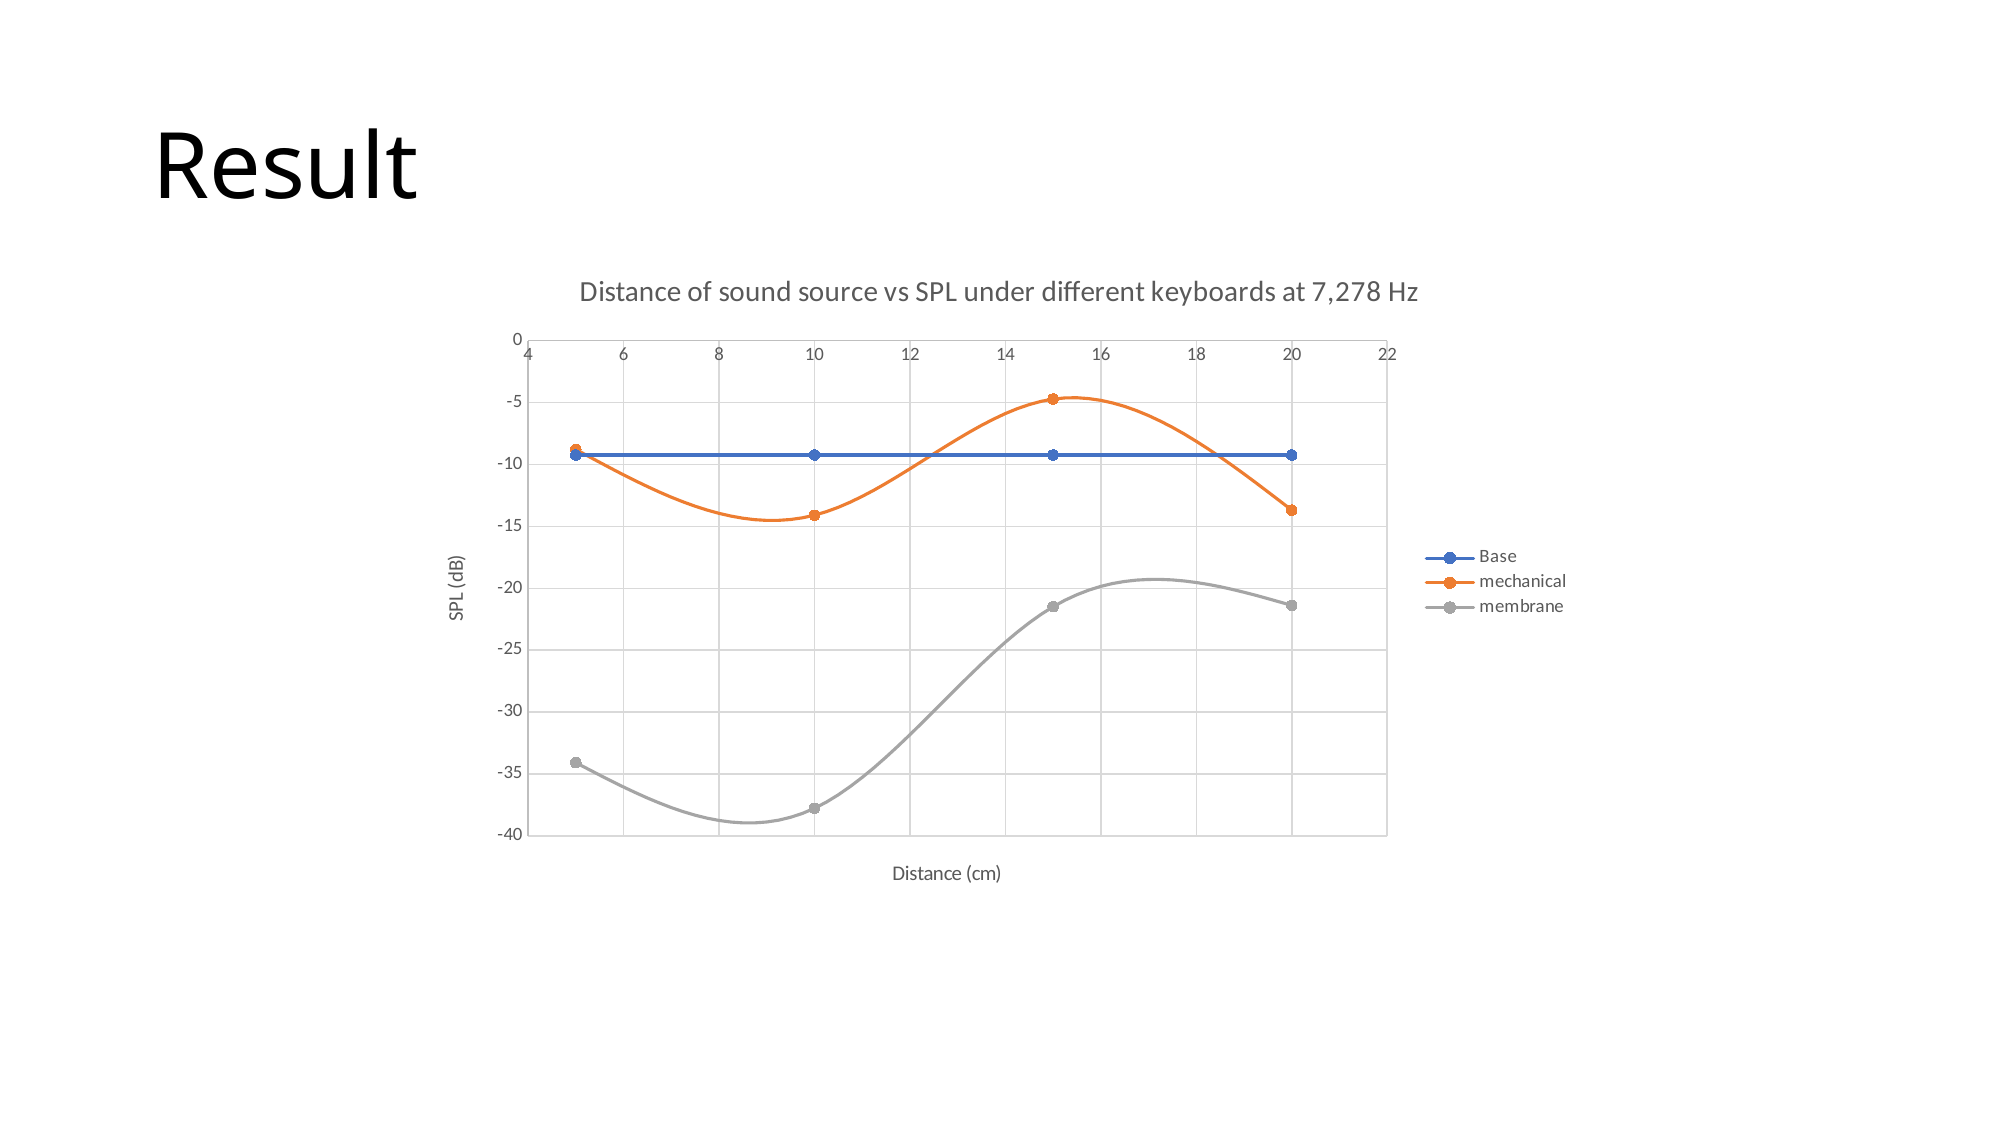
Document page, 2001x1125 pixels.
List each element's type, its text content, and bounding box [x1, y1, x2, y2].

title Result [137, 59, 1863, 278]
chart [414, 249, 1586, 917]
